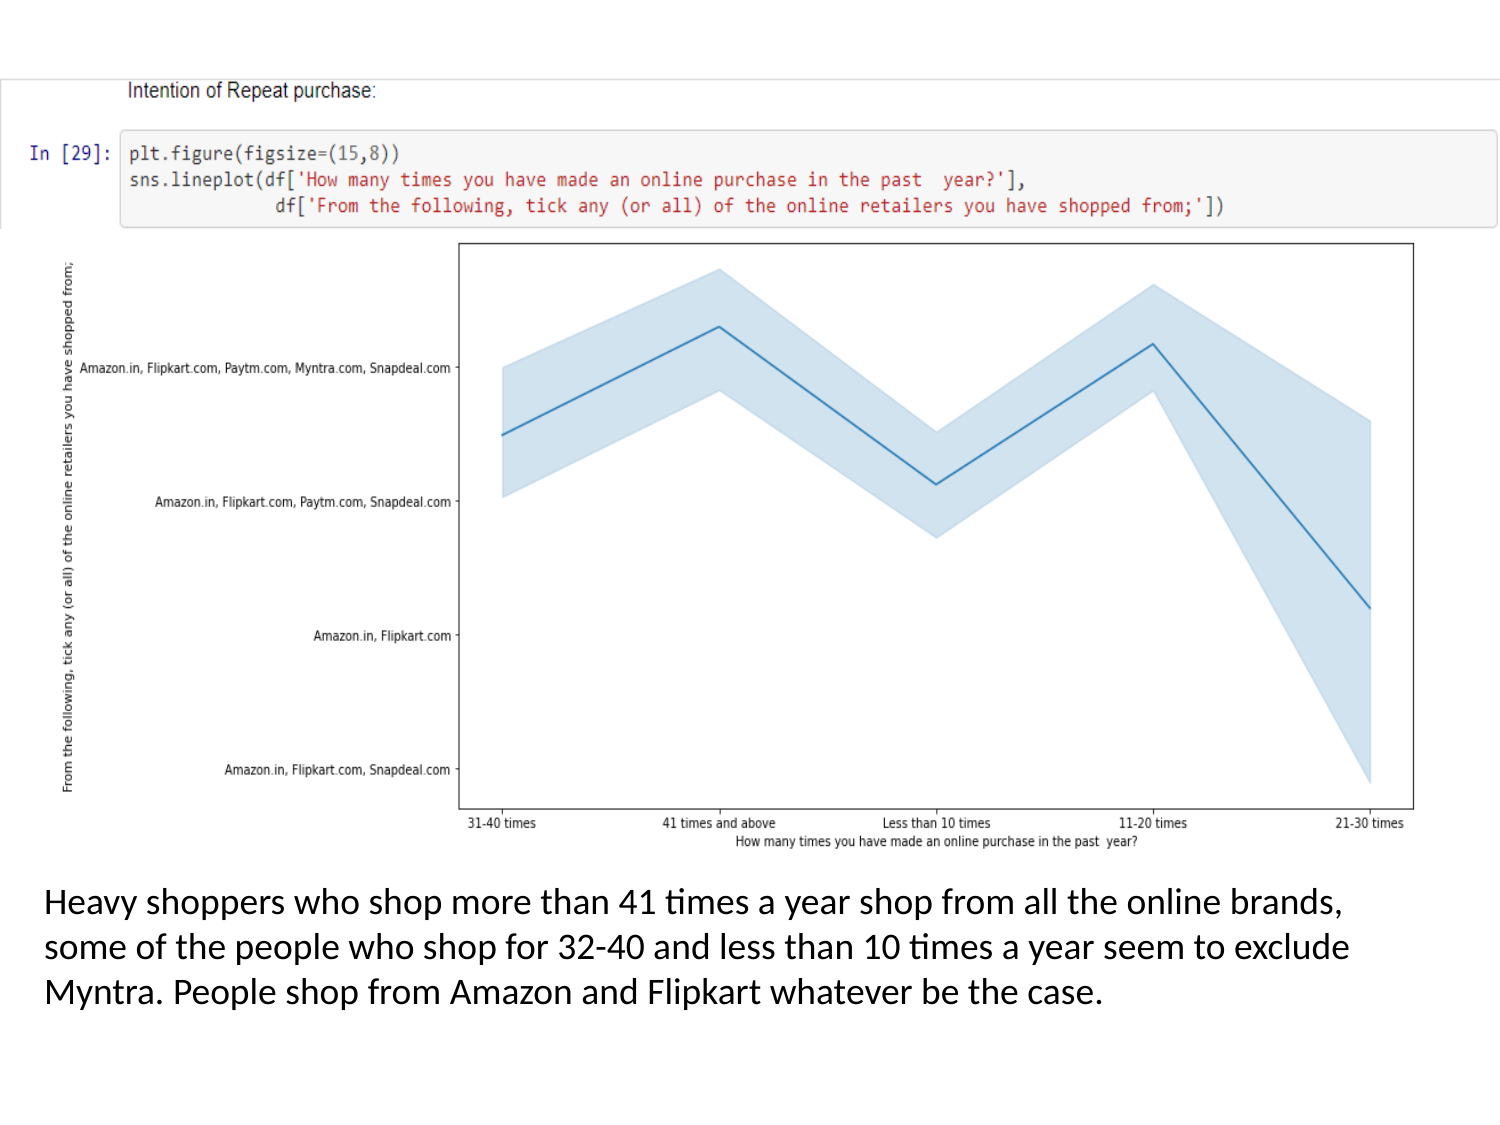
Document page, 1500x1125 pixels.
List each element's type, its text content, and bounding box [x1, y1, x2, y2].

picture [0, 75, 1500, 229]
picture [56, 233, 1421, 858]
text_box Heavy shoppers who shop more than 41 times a year shop from all the online brands, some of the people who shop for 32-40 and less than 10 times a year seem to exclude Myntra. People shop from Amazon and Flipkart whatever be the case. [29, 869, 1447, 1020]
